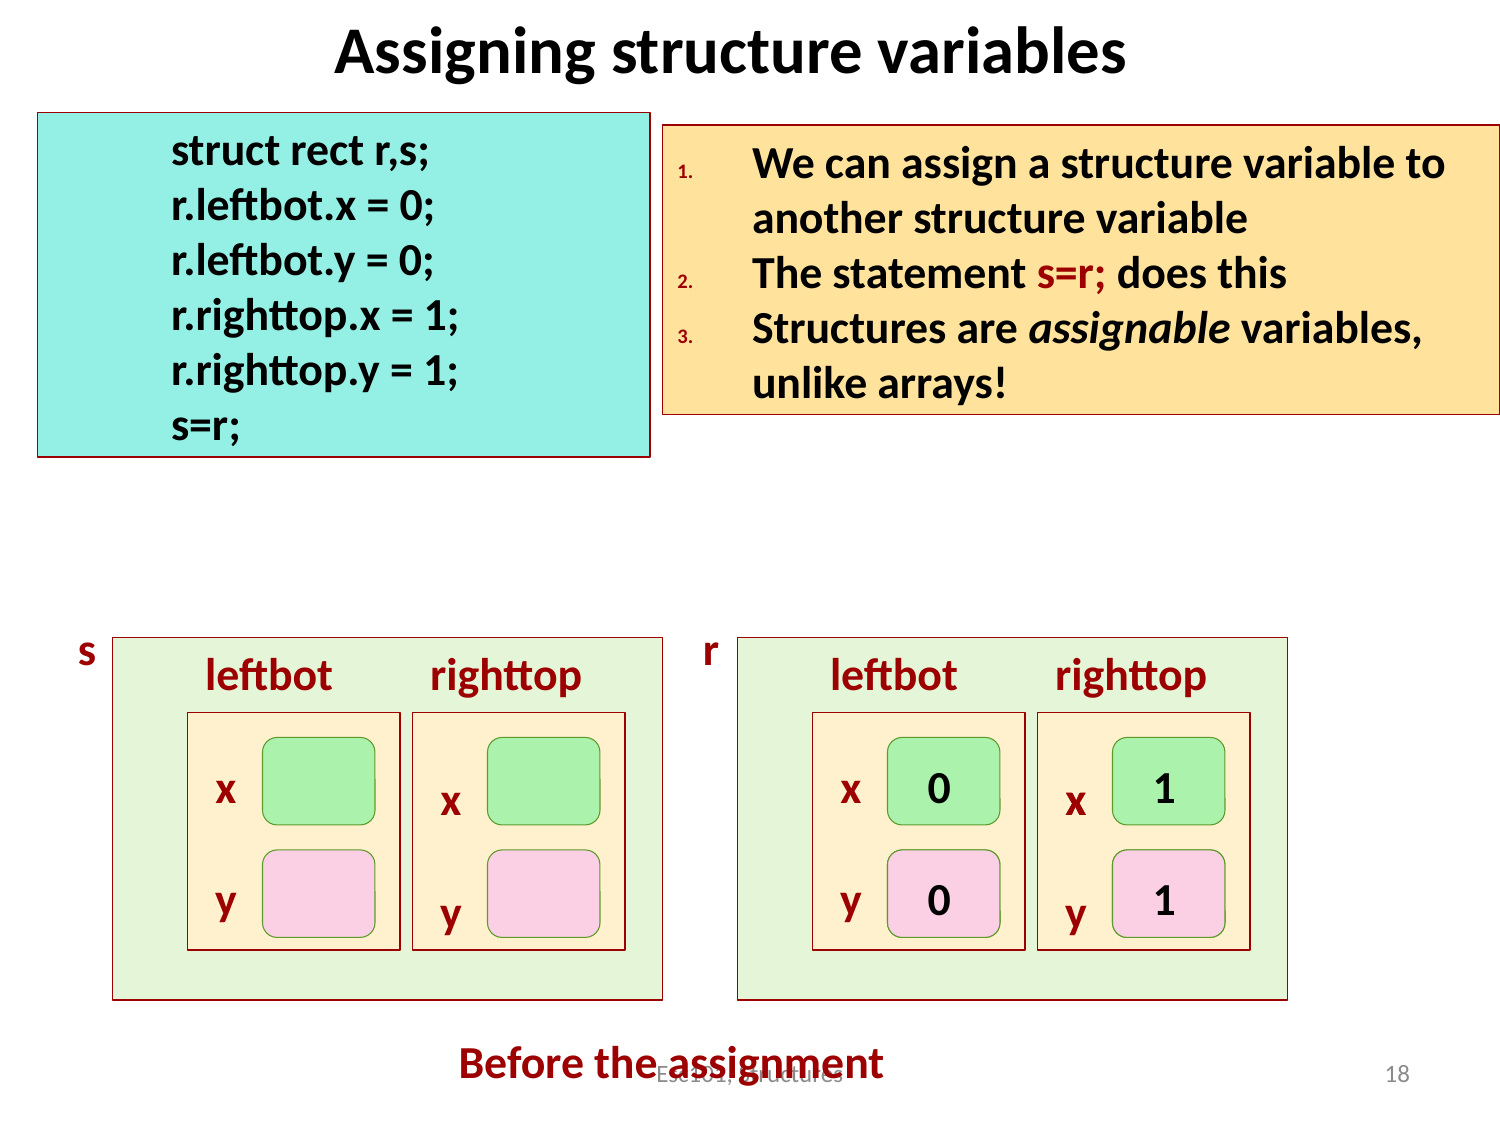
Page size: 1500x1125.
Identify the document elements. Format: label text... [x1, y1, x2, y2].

text_box 1 [1137, 750, 1191, 820]
text_box [1112, 849, 1225, 938]
footer Esc101, Structures [512, 1042, 988, 1103]
text_box [1112, 737, 1225, 825]
text_box leftbot [815, 637, 973, 708]
text_box x [825, 750, 877, 820]
text_box 1 [1137, 862, 1191, 933]
text_box y [1050, 875, 1102, 945]
text_box struct rect r,s; r.leftbot.x = 0; r.leftbot.y = 0; r.righttop.x = 1; r.righttop.y = 1; s=r; [37, 112, 650, 458]
text_box [887, 737, 1000, 825]
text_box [112, 637, 663, 1001]
text_box Assigning structure variables [0, 0, 1500, 95]
text_box We can assign a structure variable to another structure variable The statement s=r; does this Structures are assignable variables, unlike arrays! [662, 125, 1500, 415]
text_box [737, 637, 1288, 1000]
text_box righttop [1040, 637, 1223, 708]
text_box 0 [912, 862, 966, 933]
text_box [887, 849, 1000, 938]
text_box r [688, 612, 735, 683]
text_box y [825, 862, 877, 933]
text_box 0 [912, 750, 966, 820]
text_box x [1050, 762, 1102, 833]
slide_number 18 [1074, 1042, 1425, 1103]
text_box [1037, 712, 1250, 950]
text_box s [63, 612, 112, 683]
text_box Before the assignment [443, 1025, 900, 1095]
text_box [812, 712, 1025, 950]
